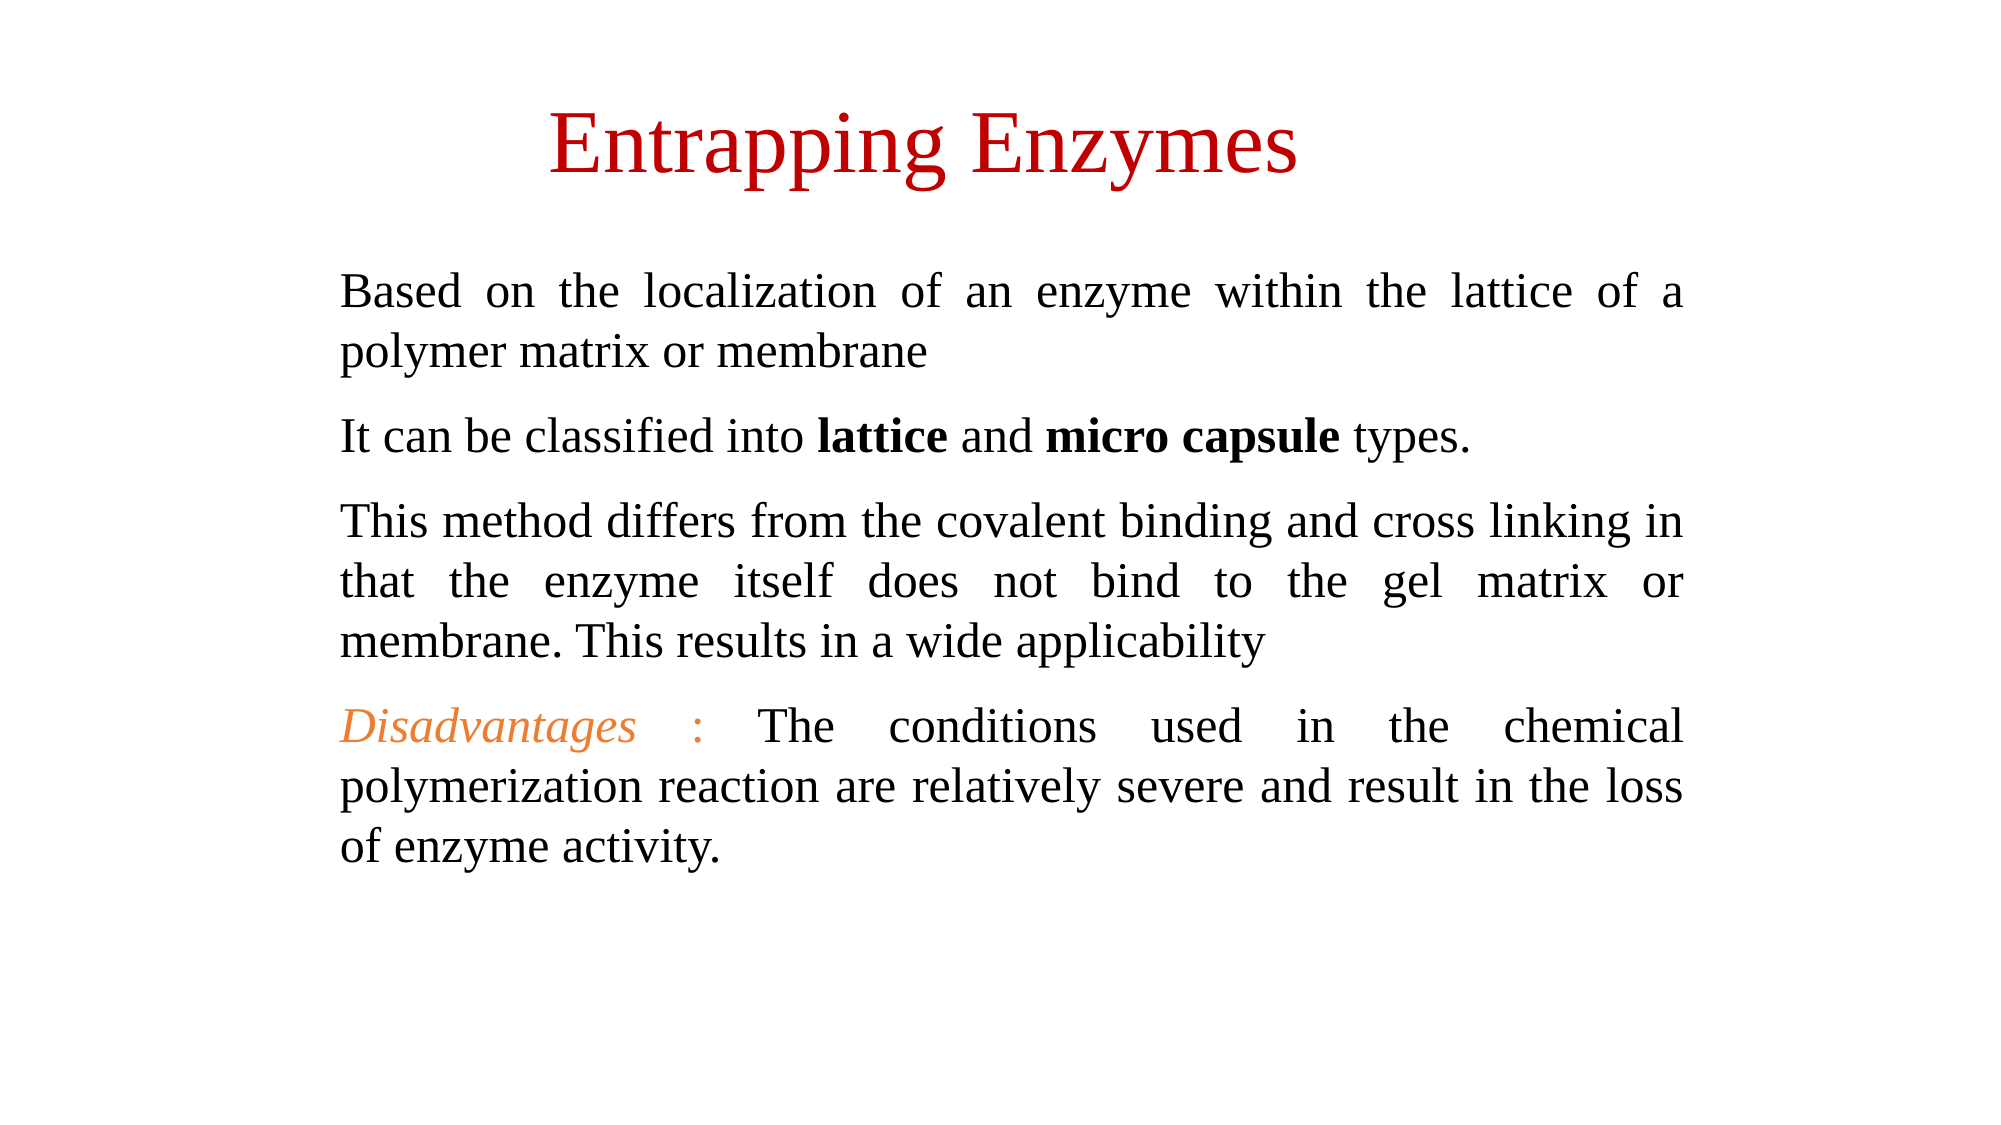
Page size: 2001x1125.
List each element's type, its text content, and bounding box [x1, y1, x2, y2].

title Entrapping Enzymes [512, 87, 1550, 200]
text_box Based on the localization of an enzyme within the lattice of a polymer matrix or membrane It can be classified into lattice and micro capsule types. This method differs from the covalent binding and cross linking in that the enzyme itself does not bind to the gel matrix or membrane. This results in a wide applicability Disadvantages : The conditions used in the chemical polymerization reaction are relatively severe and result in the loss of enzyme activity. [324, 249, 1700, 965]
